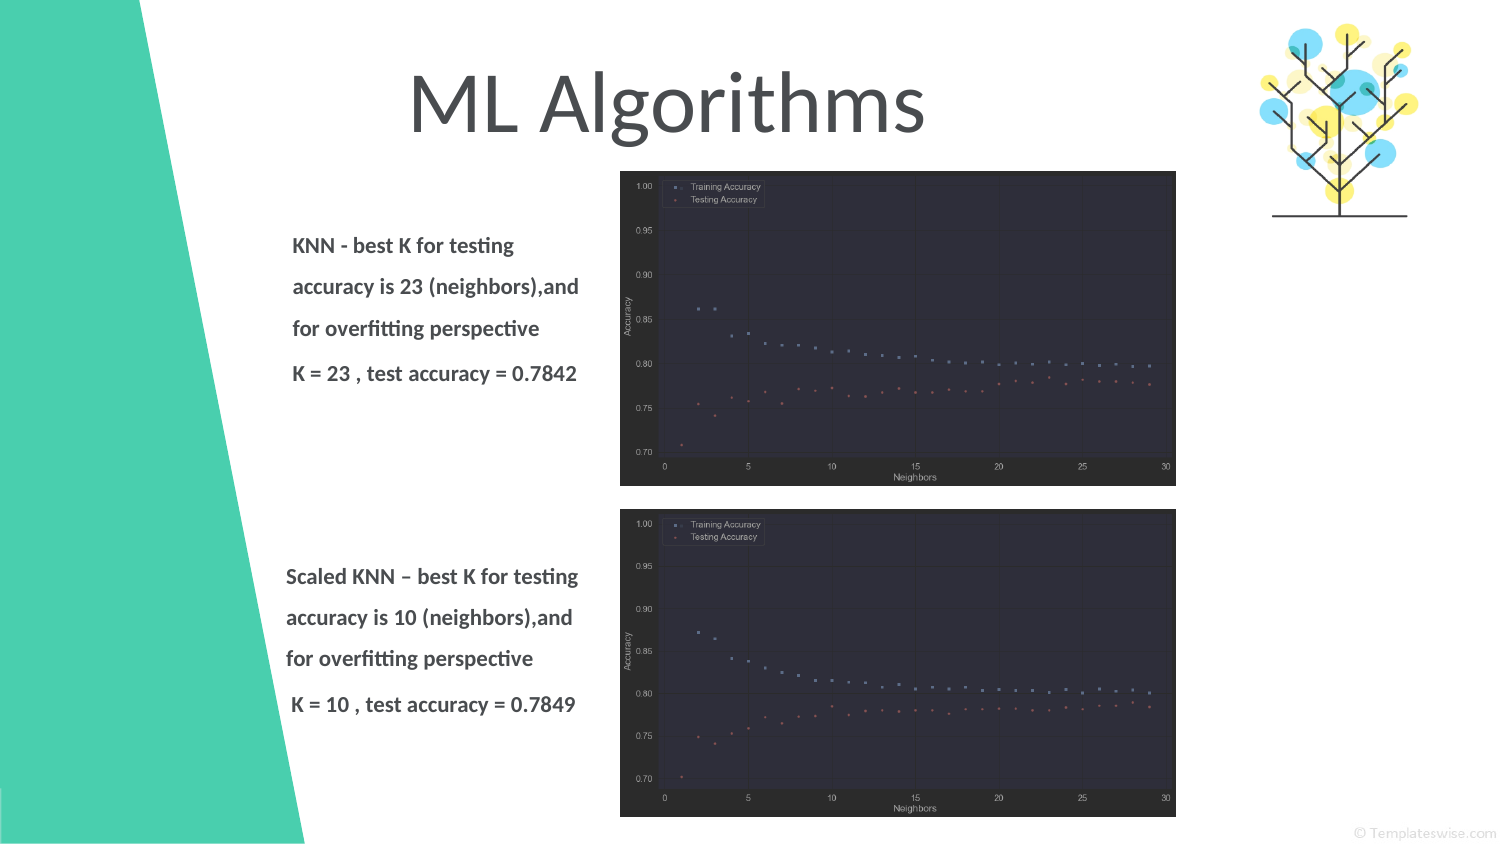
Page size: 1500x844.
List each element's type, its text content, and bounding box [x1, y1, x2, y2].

text_box KNN - best K for testing accuracy is 23 (neighbors),and for overfitting perspective K = 23 , test accuracy = 0.7842 [277, 209, 595, 410]
title ML Algorithms [218, 27, 1117, 169]
list Scaled KNN – best K for testing accuracy is 10 (neighbors),and for overfitting perspective K = 10 , test accuracy = 0.7849 [271, 540, 602, 774]
picture [140, 0, 1500, 844]
